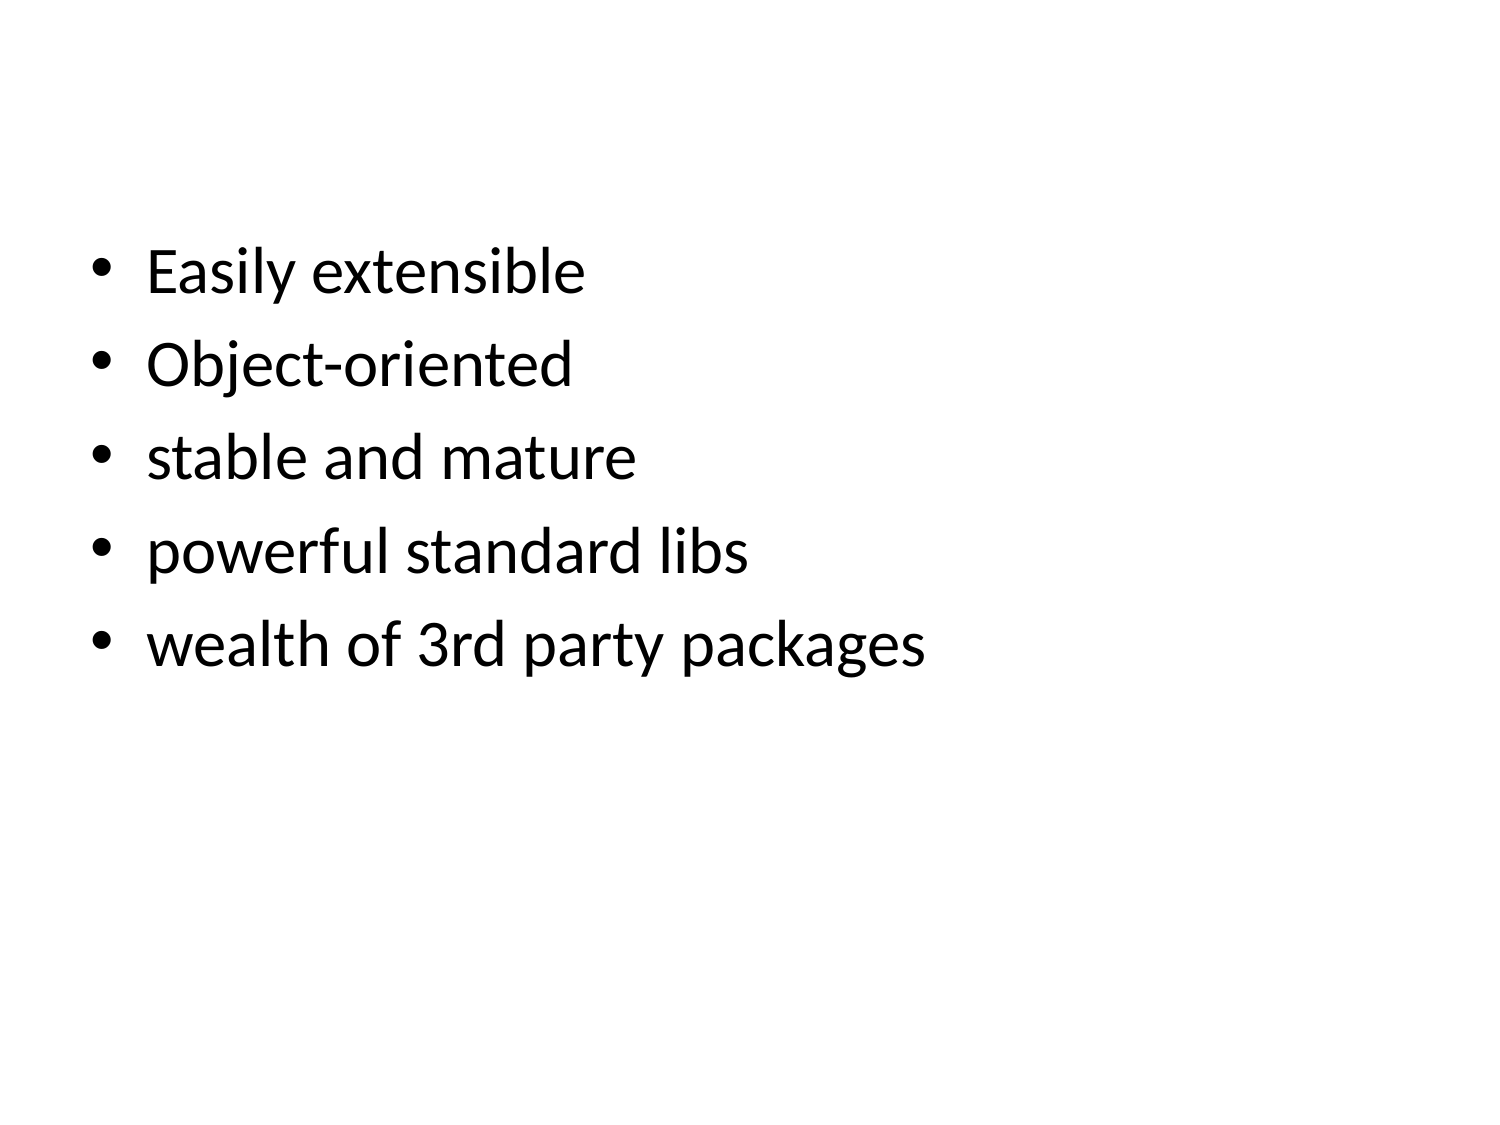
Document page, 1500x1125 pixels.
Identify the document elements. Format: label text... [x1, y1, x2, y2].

list Easily extensible Object-oriented stable and mature powerful standard libs wealth of 3rd party packages [75, 218, 1425, 919]
